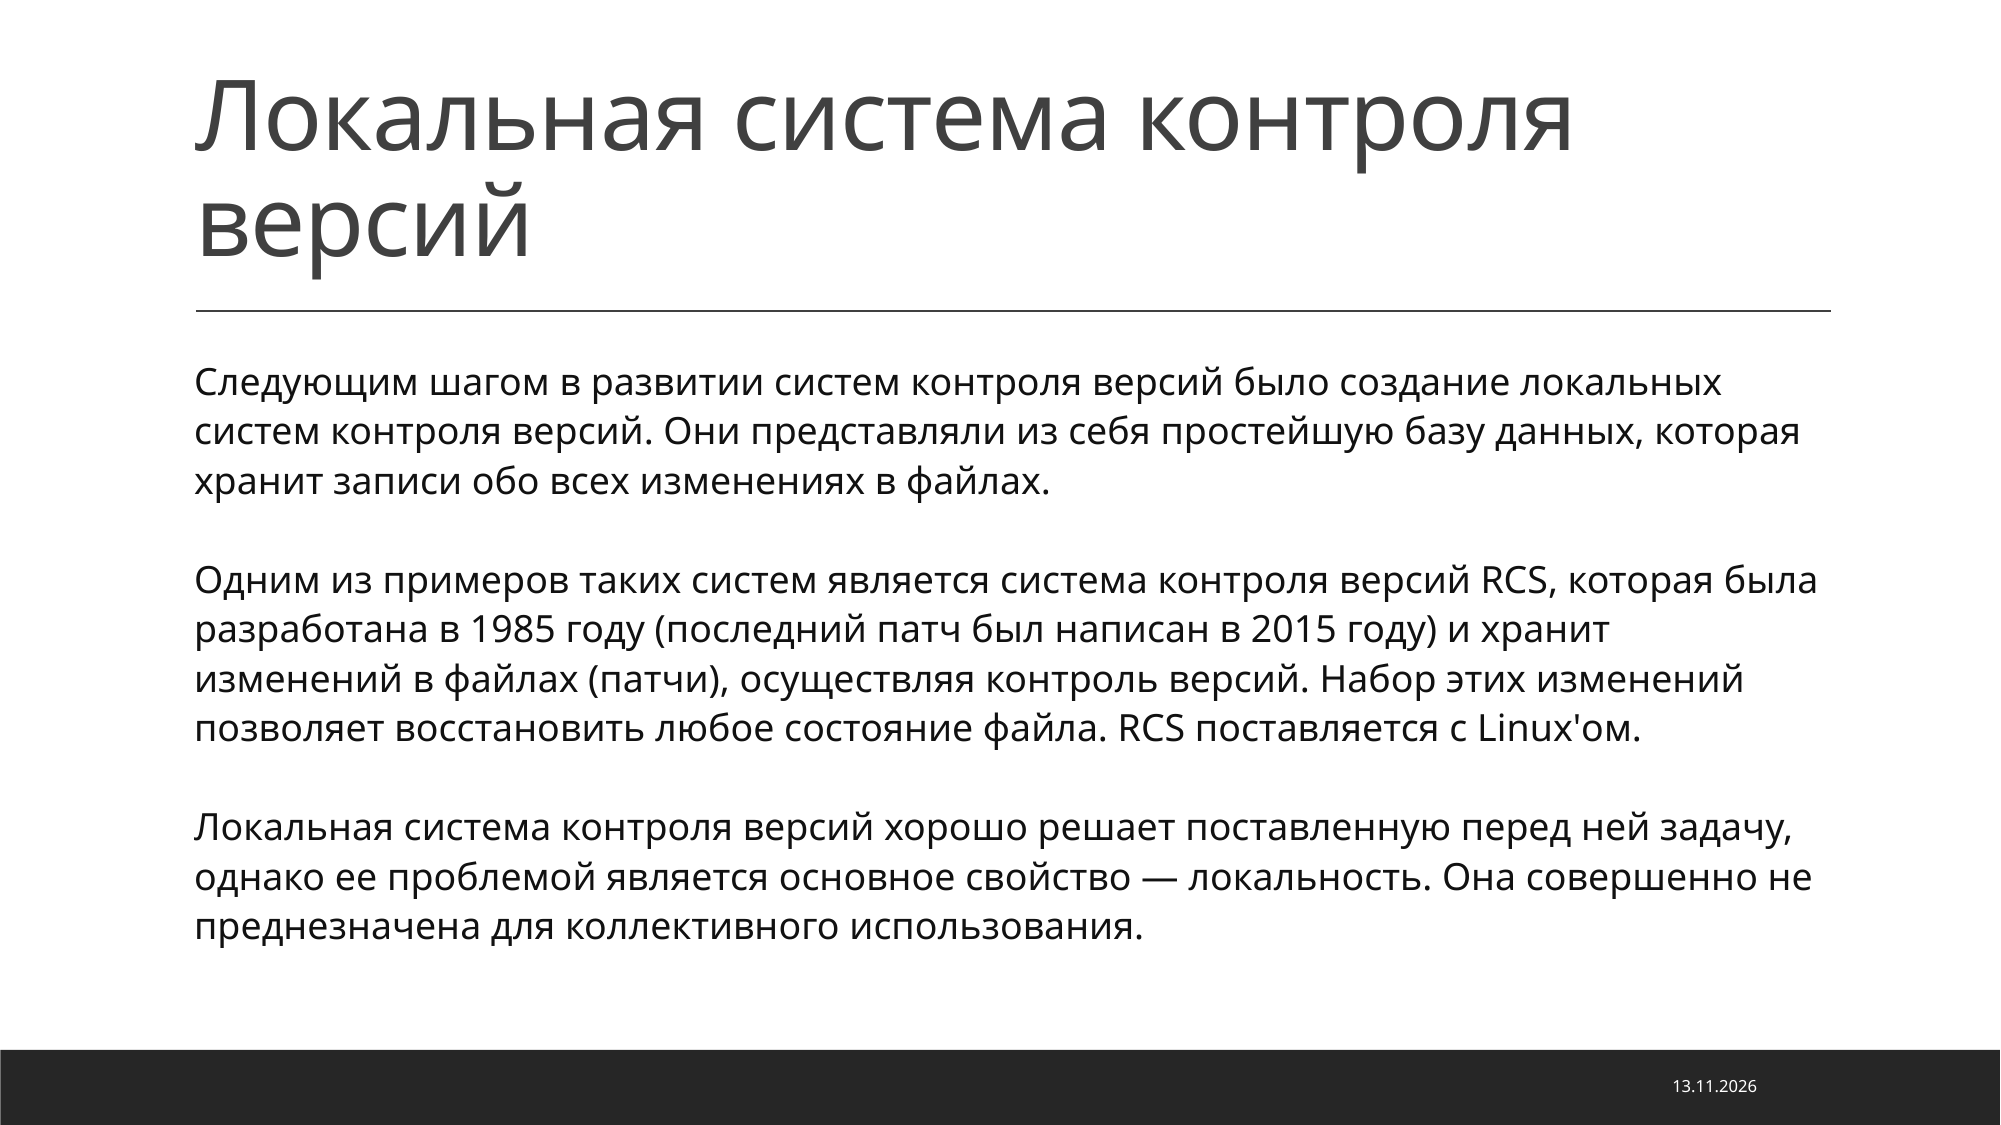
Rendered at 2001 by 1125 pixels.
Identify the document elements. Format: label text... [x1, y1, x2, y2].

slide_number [1348, 1057, 1773, 1118]
title Локальная система контроля версий [180, 47, 1830, 285]
list Следующим шагом в развитии систем контроля версий было создание локальных систем контроля версий. Они представляли из себя простейшую базу данных, которая хранит записи обо всех изменениях в файлах. Одним из примеров таких систем является система контроля версий RCS, которая была разработана в 1985 году (последний патч был написан в 2015 году) и хранит изменений в файлах (патчи), осуществляя контроль версий. Набор этих изменений позволяет восстановить любое состояние файла. RCS поставляется с Linux'ом. Локальная система контроля версий хорошо решает поставленную перед ней задачу, однако ее проблемой является основное свойство — локальность. Она совершенно не преднезначена для коллективного использования. [180, 345, 1830, 963]
